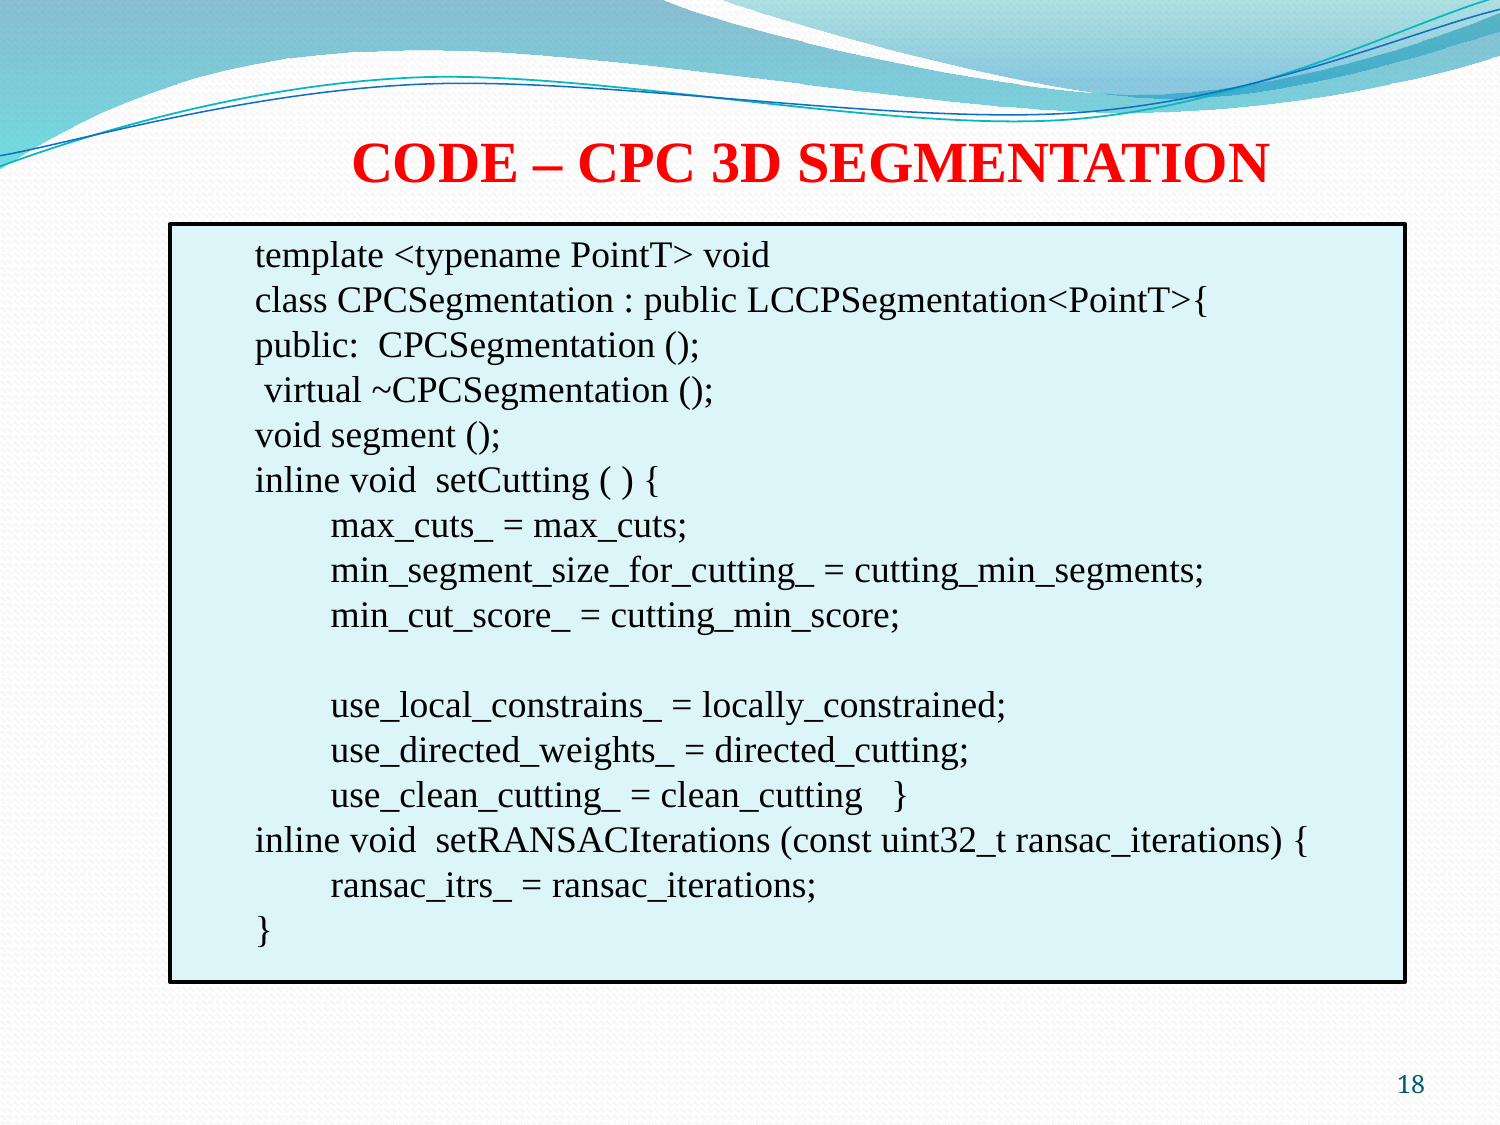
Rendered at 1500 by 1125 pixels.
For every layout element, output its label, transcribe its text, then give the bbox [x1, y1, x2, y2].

slide_number 18 [1299, 1042, 1425, 1103]
text_box template <typename PointT> void class CPCSegmentation : public LCCPSegmentation<PointT>{ public: CPCSegmentation (); virtual ~CPCSegmentation (); void segment (); inline void setCutting ( ) { max_cuts_ = max_cuts; min_segment_size_for_cutting_ = cutting_min_segments; min_cut_score_ = cutting_min_score; use_local_constrains_ = locally_constrained; use_directed_weights_ = directed_cutting; use_clean_cutting_ = clean_cutting } inline void setRANSACIterations (const uint32_t ransac_iterations) { ransac_itrs_ = ransac_iterations; } [239, 222, 1437, 1003]
text_box [168, 222, 239, 984]
title CODE – CPC 3D SEGMENTATION [262, 87, 1359, 195]
